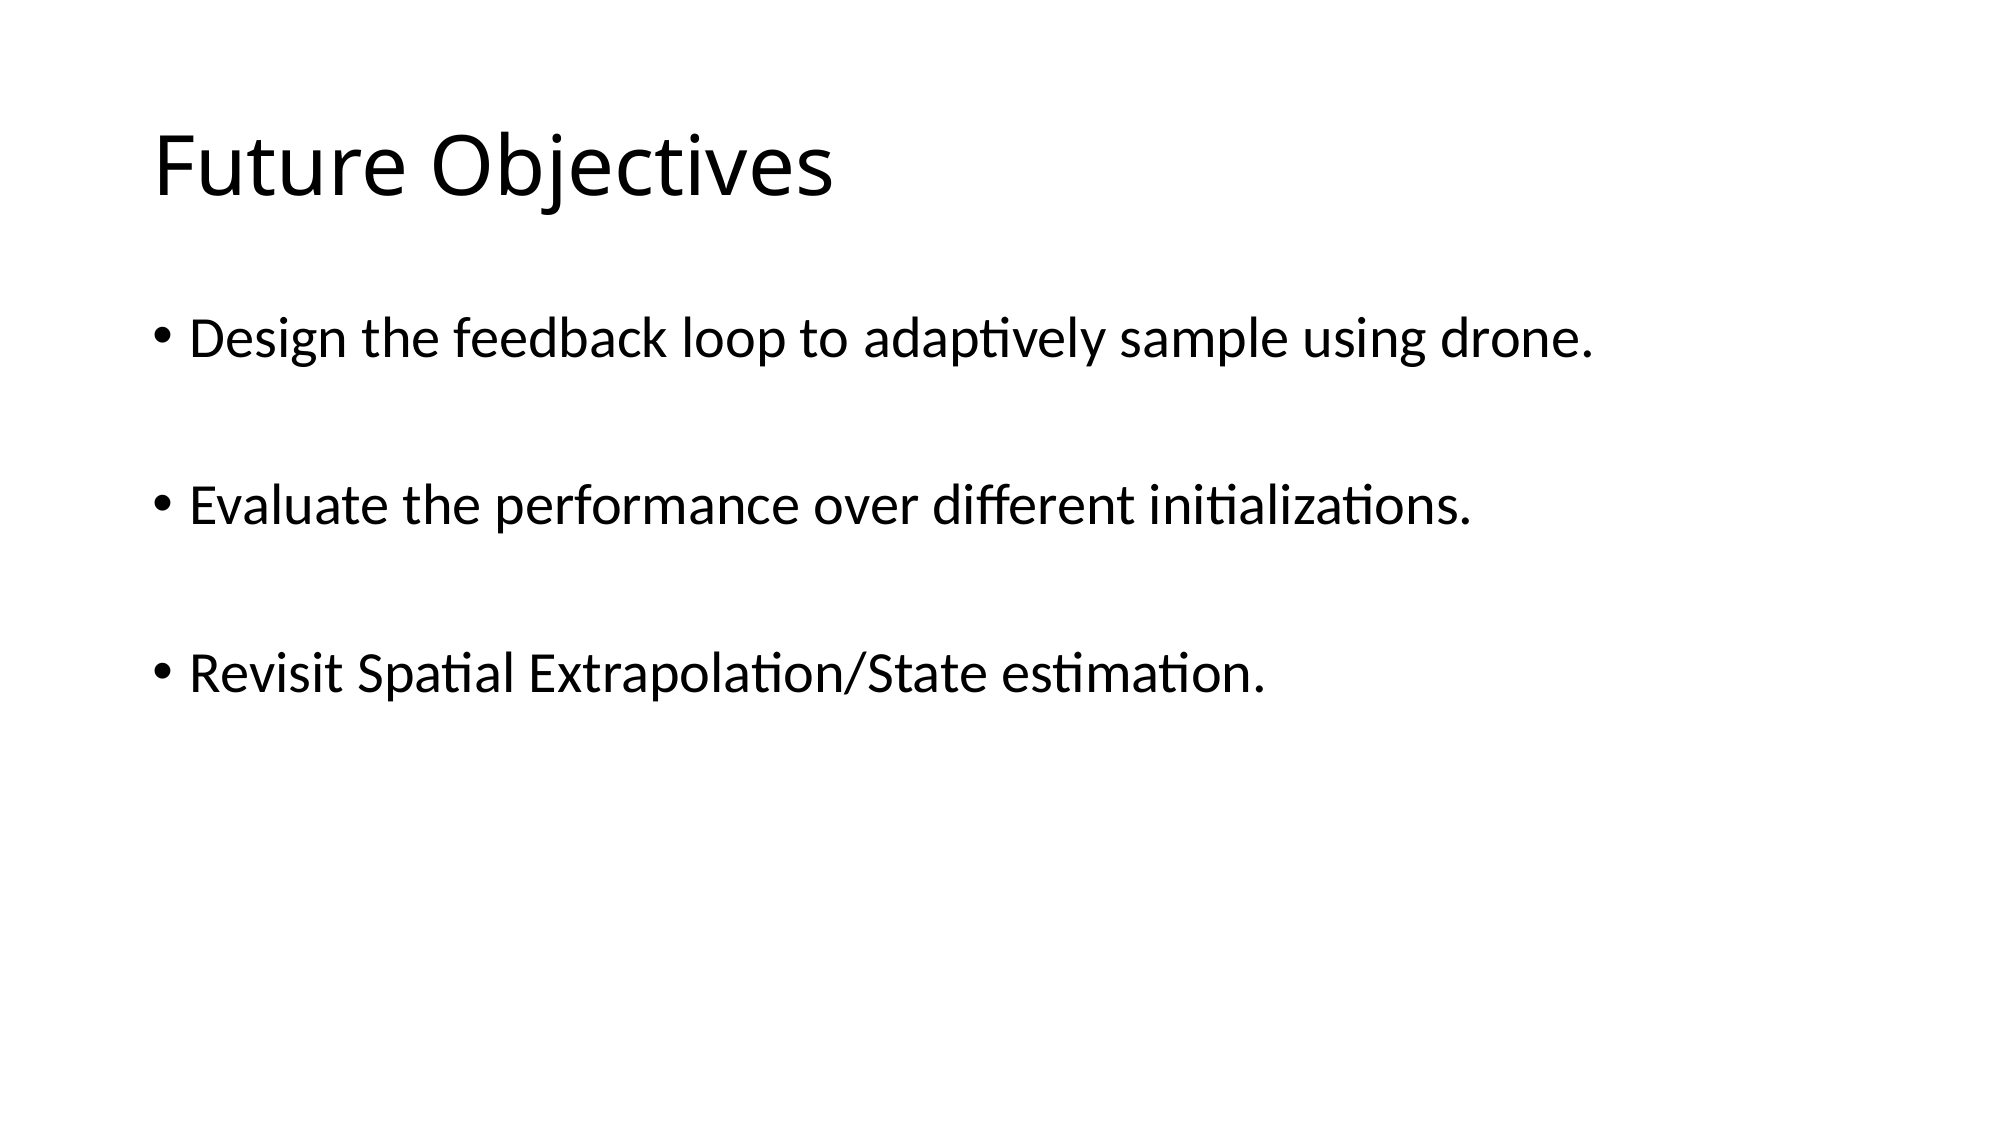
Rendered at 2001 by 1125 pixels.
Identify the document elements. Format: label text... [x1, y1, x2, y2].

title Future Objectives [137, 59, 1863, 278]
list Design the feedback loop to adaptively sample using drone. Evaluate the performance over different initializations. Revisit Spatial Extrapolation/State estimation. [137, 299, 1863, 1014]
